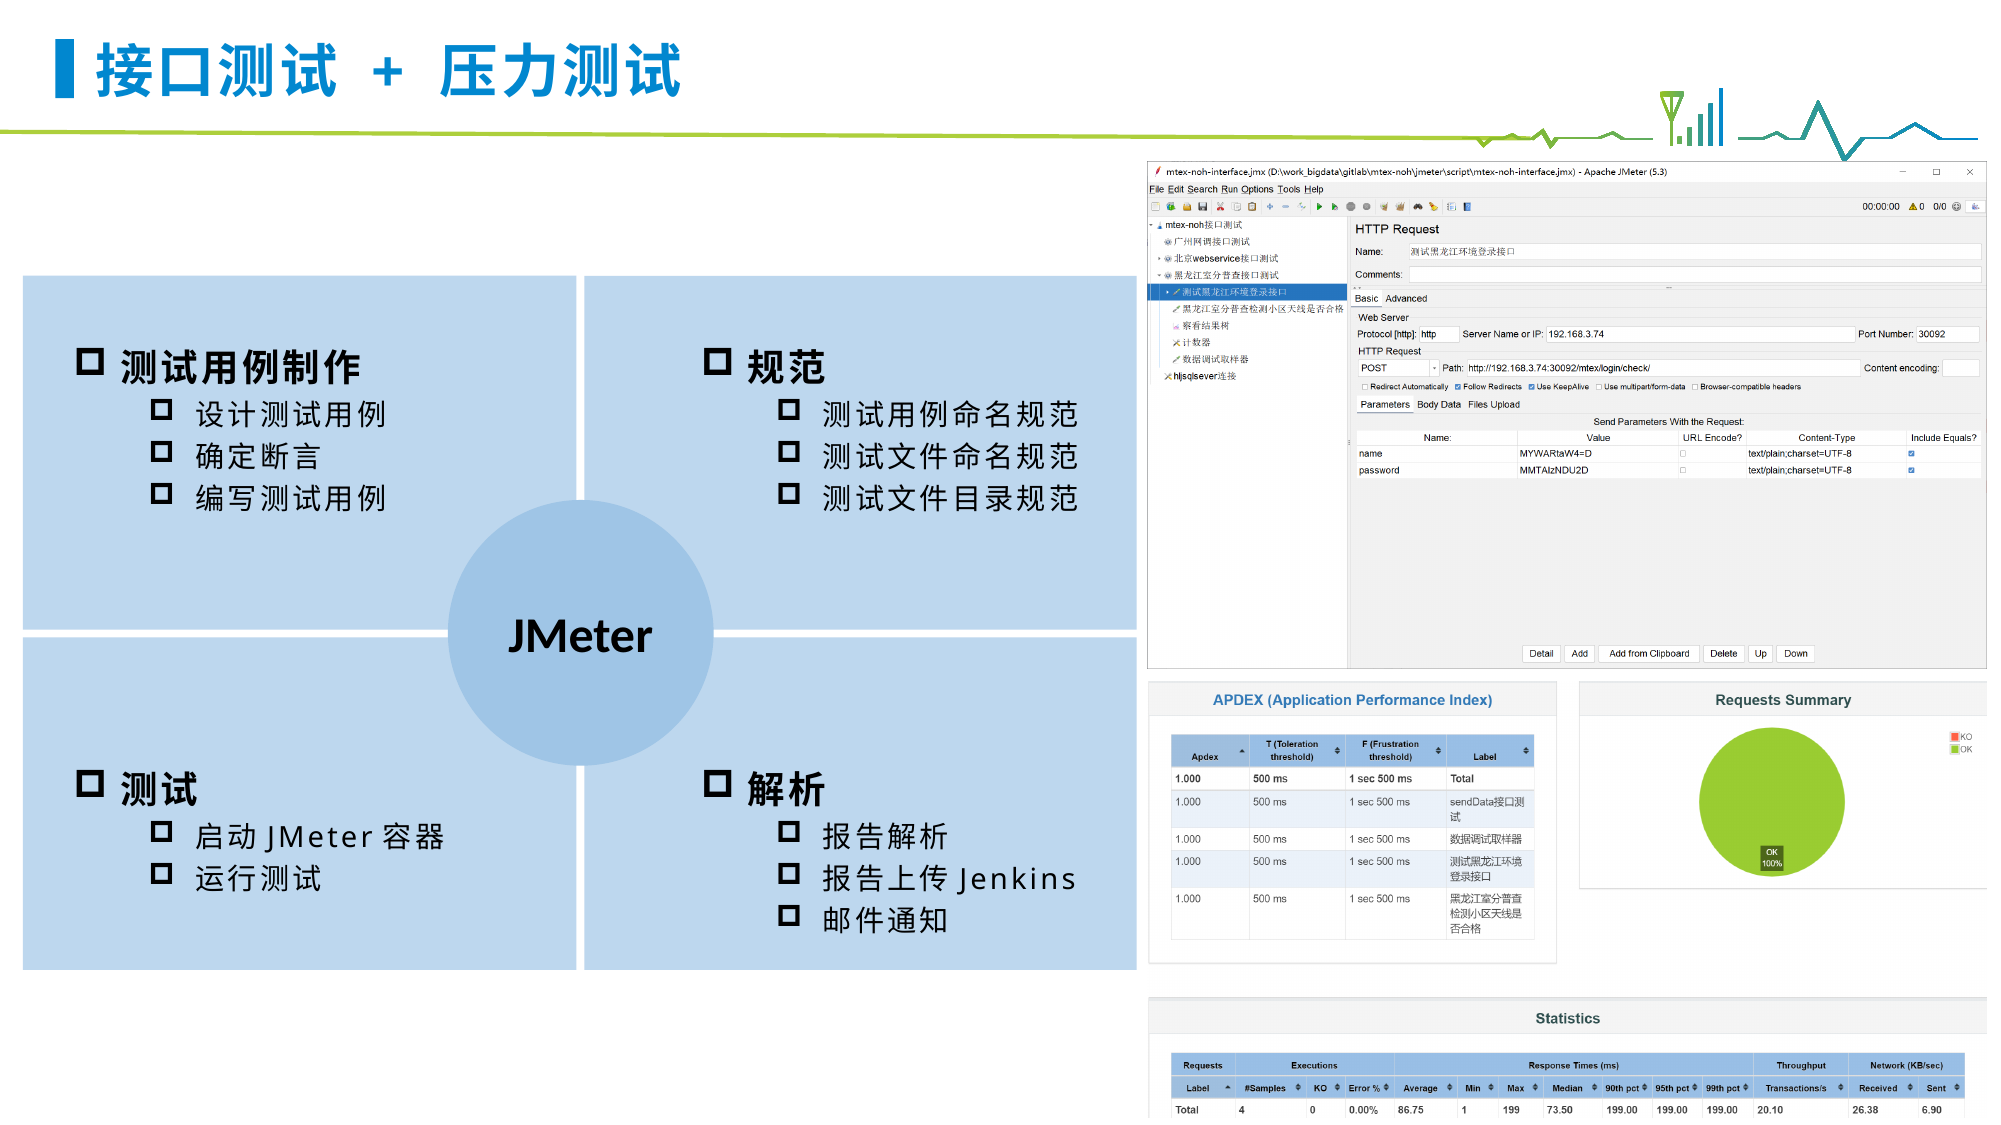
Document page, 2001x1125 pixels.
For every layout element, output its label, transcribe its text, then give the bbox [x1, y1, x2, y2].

text_box 测试 启动JMeter容器 运行测试 [58, 750, 581, 945]
text_box 解析 报告解析 报告上传Jenkins 邮件通知 [686, 750, 1137, 945]
picture [1147, 161, 1987, 669]
text_box [22, 636, 578, 971]
text_box [583, 636, 1138, 971]
text_box 规范 测试用例命名规范 测试文件命名规范 测试文件目录规范 [686, 328, 1137, 523]
picture [1147, 681, 2000, 1125]
text_box [22, 275, 578, 631]
text_box [583, 275, 1138, 631]
text_box JMeter [446, 498, 715, 767]
title 接口测试 + 压力测试 [83, 33, 1378, 114]
text_box 测试用例制作 设计测试用例 确定断言 编写测试用例 [58, 328, 562, 565]
